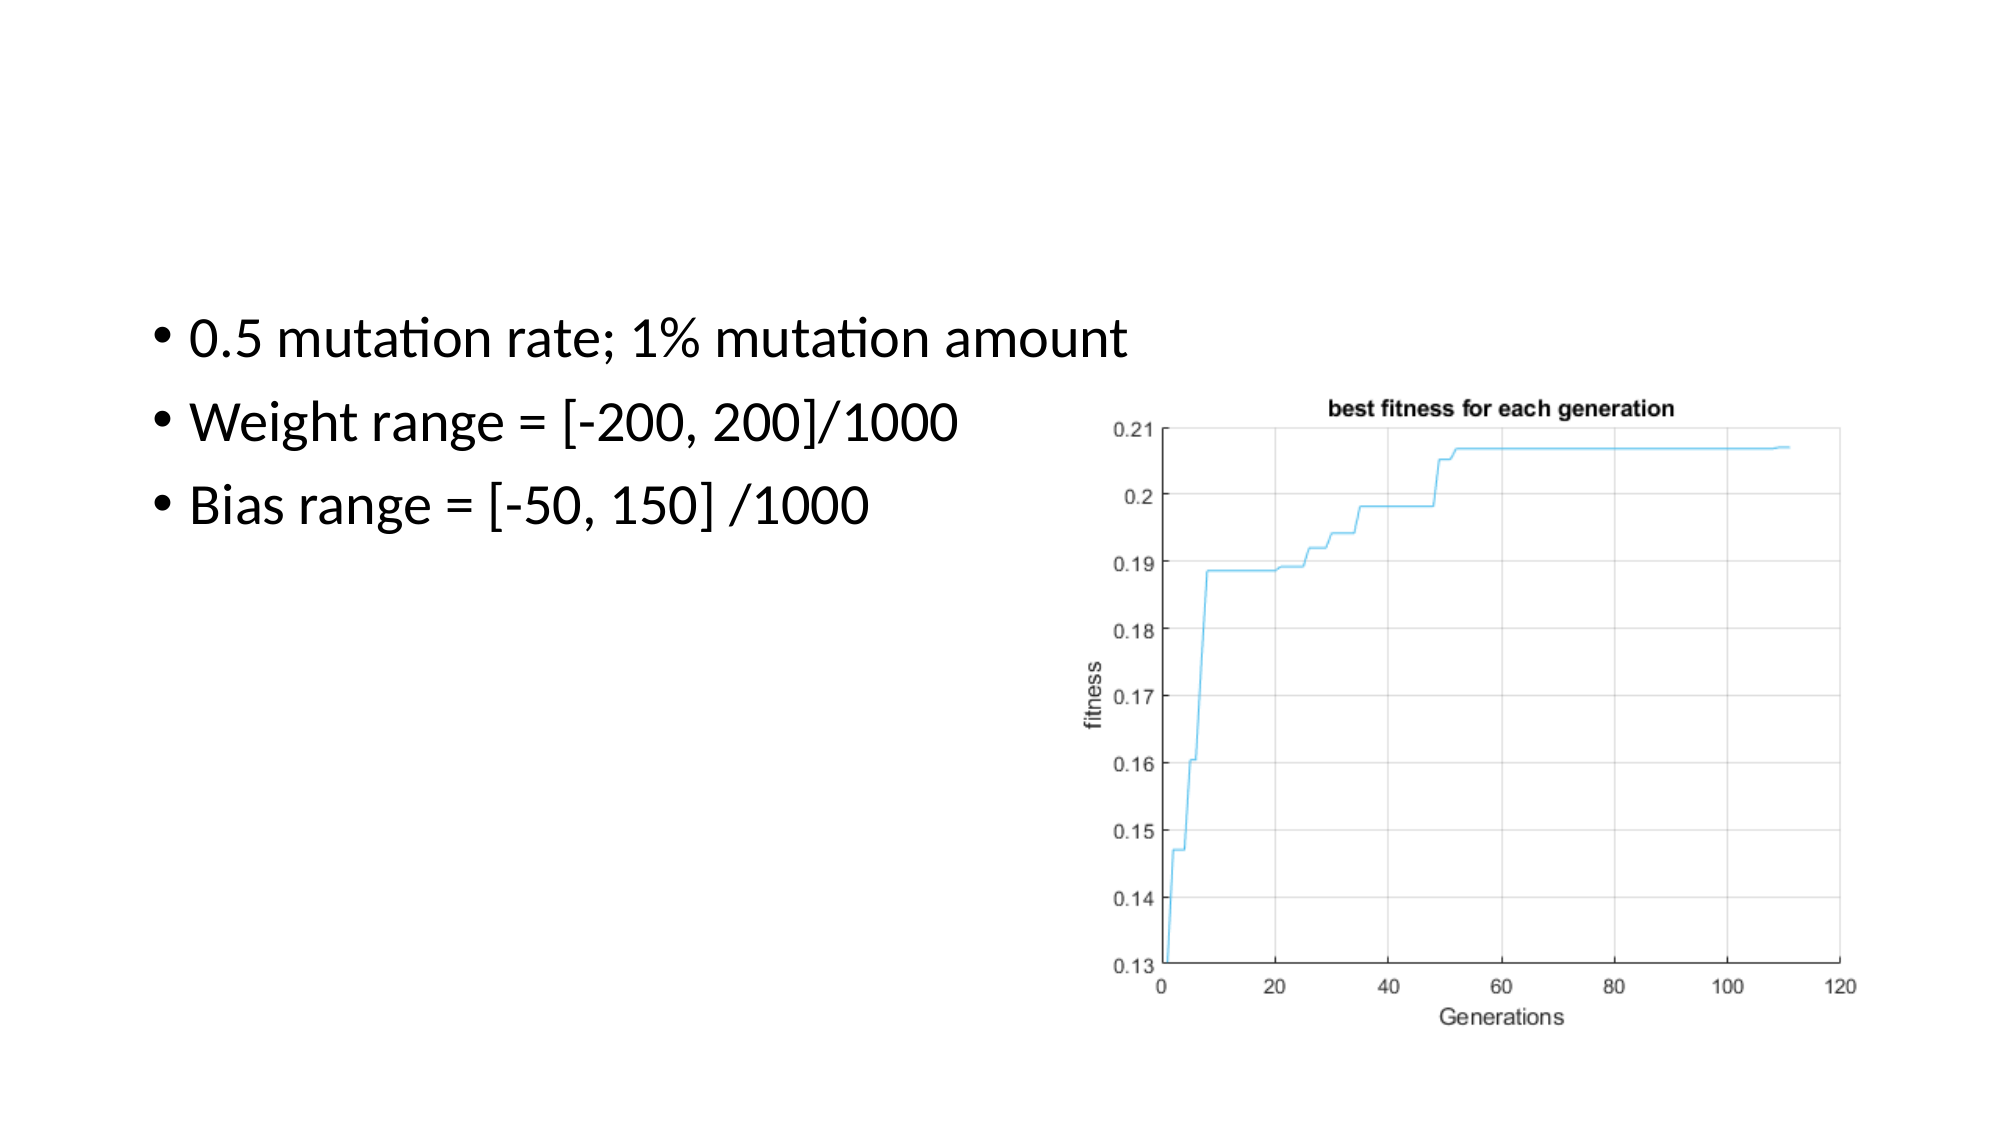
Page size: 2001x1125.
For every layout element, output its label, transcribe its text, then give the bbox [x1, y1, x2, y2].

picture [1048, 379, 1924, 1036]
list 0.5 mutation rate; 1% mutation amount Weight range = [-200, 200]/1000 Bias range = [-50, 150] /1000 [137, 299, 1863, 1014]
